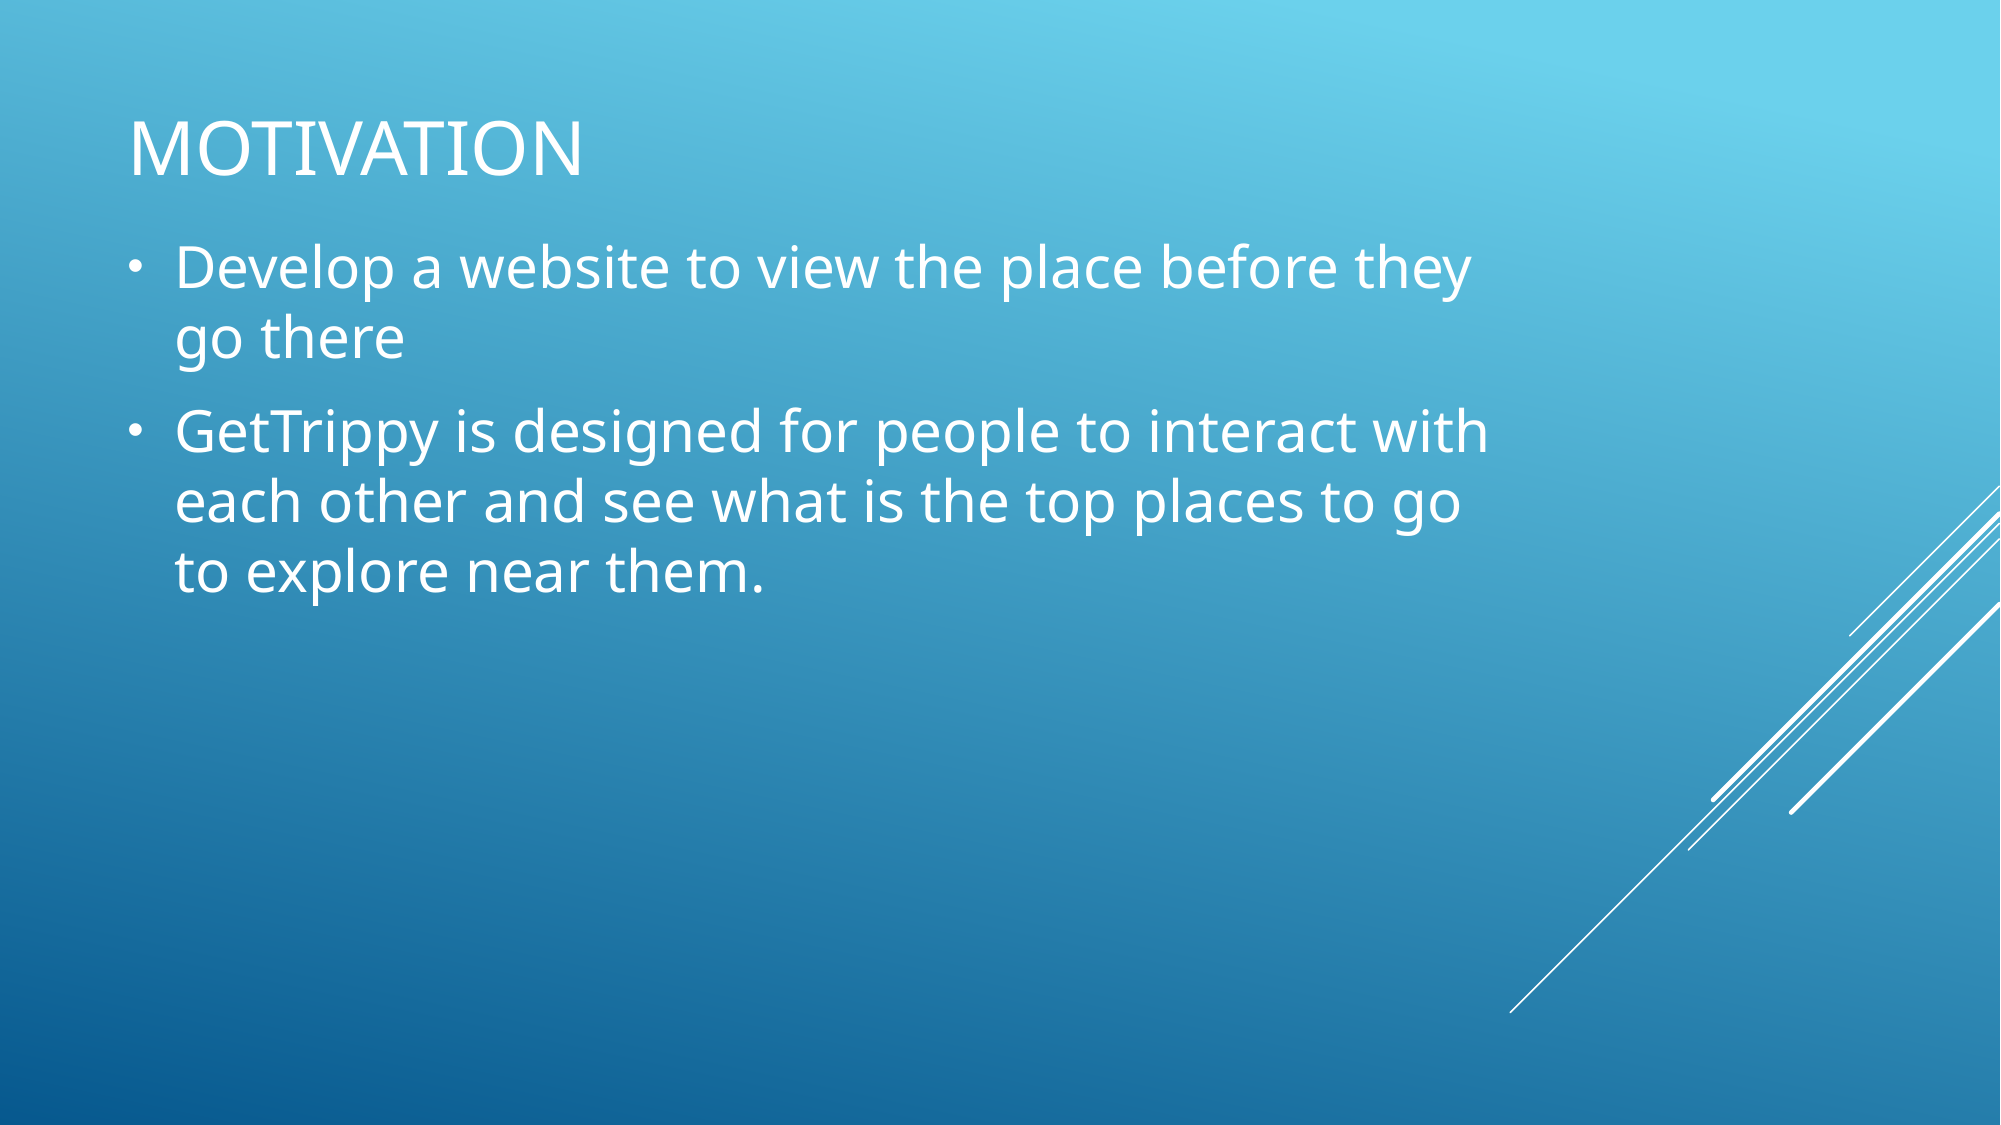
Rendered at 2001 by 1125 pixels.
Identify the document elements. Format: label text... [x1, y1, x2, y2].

list Develop a website to view the place before they go there GetTrippy is designed for people to interact with each other and see what is the top places to go to explore near them. [112, 222, 1513, 992]
title Motivation [112, 35, 1646, 198]
